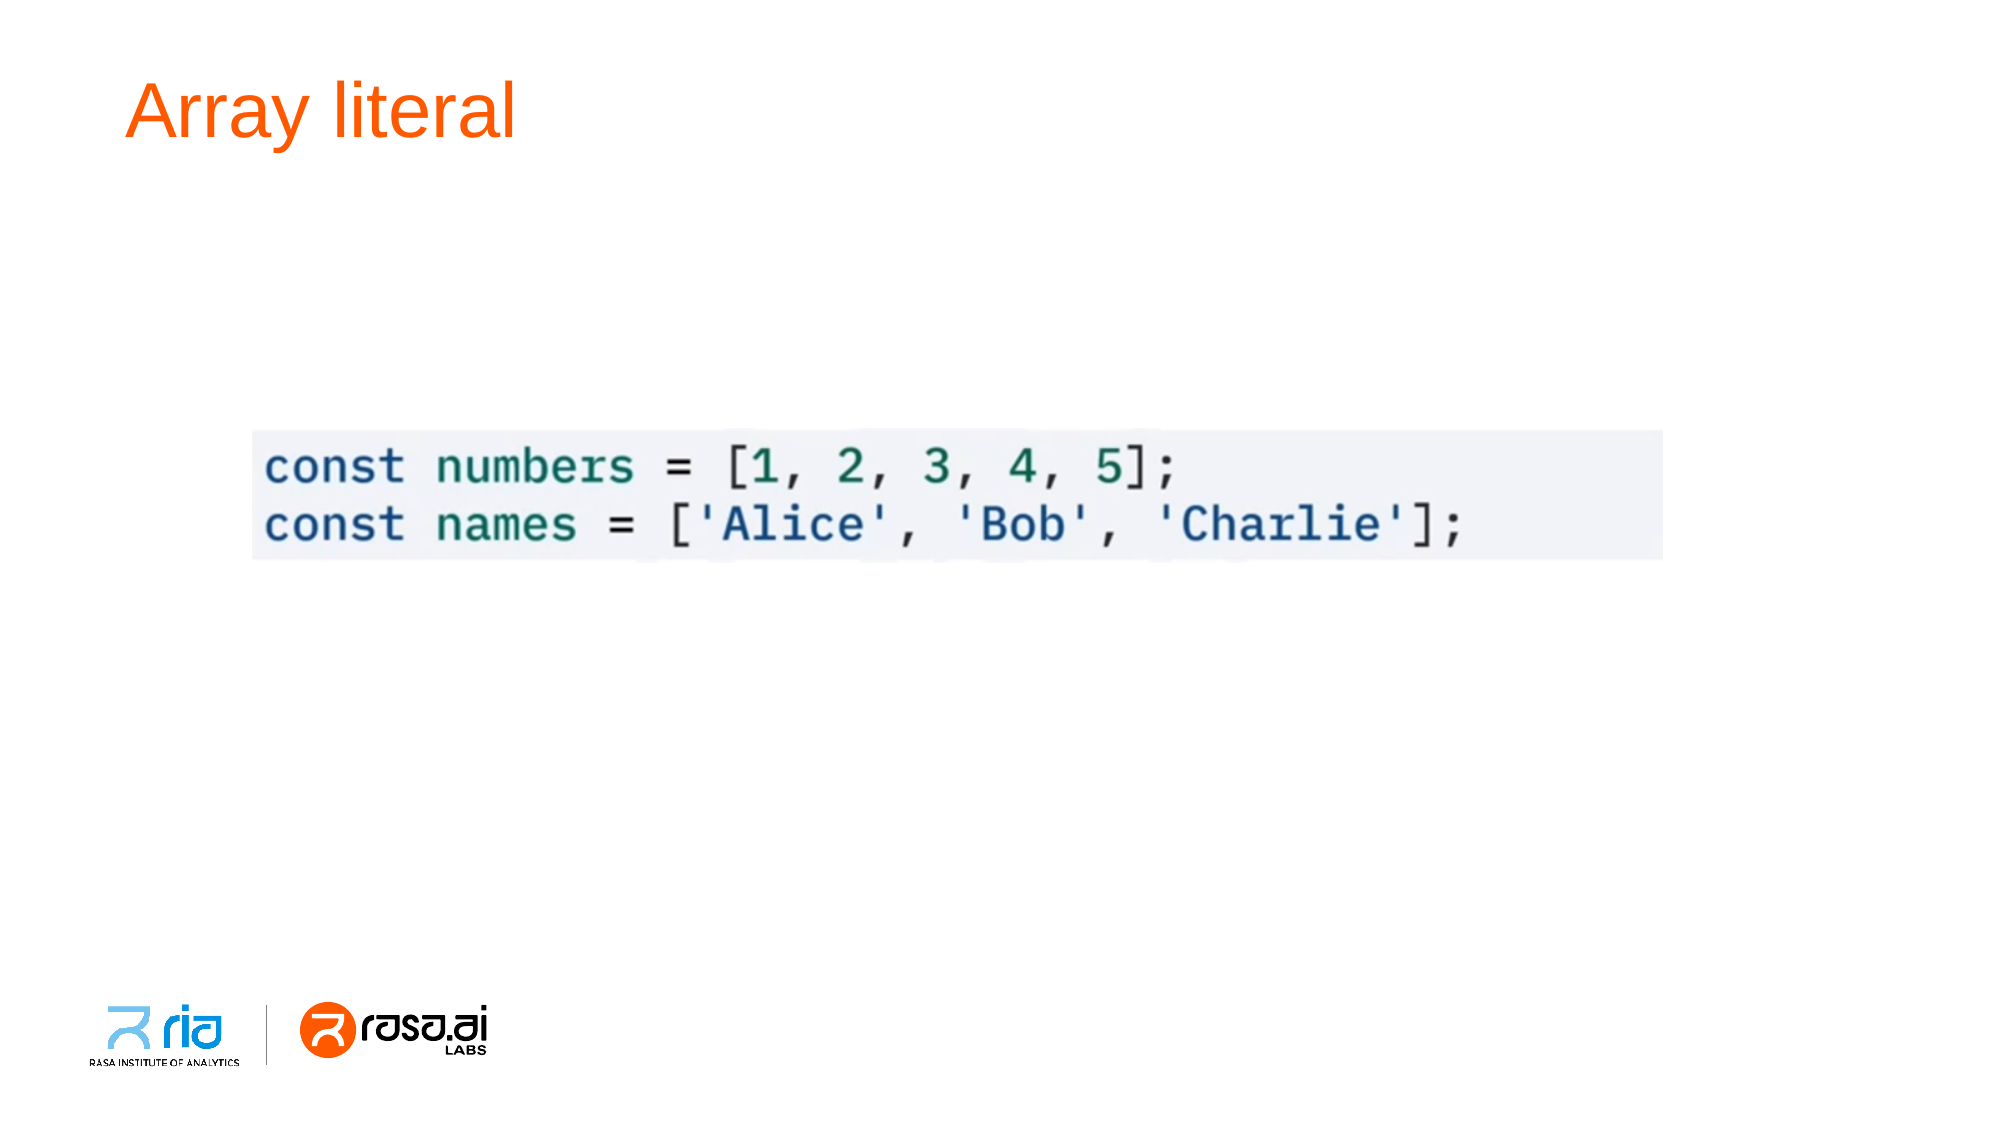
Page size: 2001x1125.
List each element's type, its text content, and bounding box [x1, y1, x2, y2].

title Array literal [125, 59, 1791, 154]
picture [252, 428, 1663, 563]
picture [78, 992, 250, 1078]
